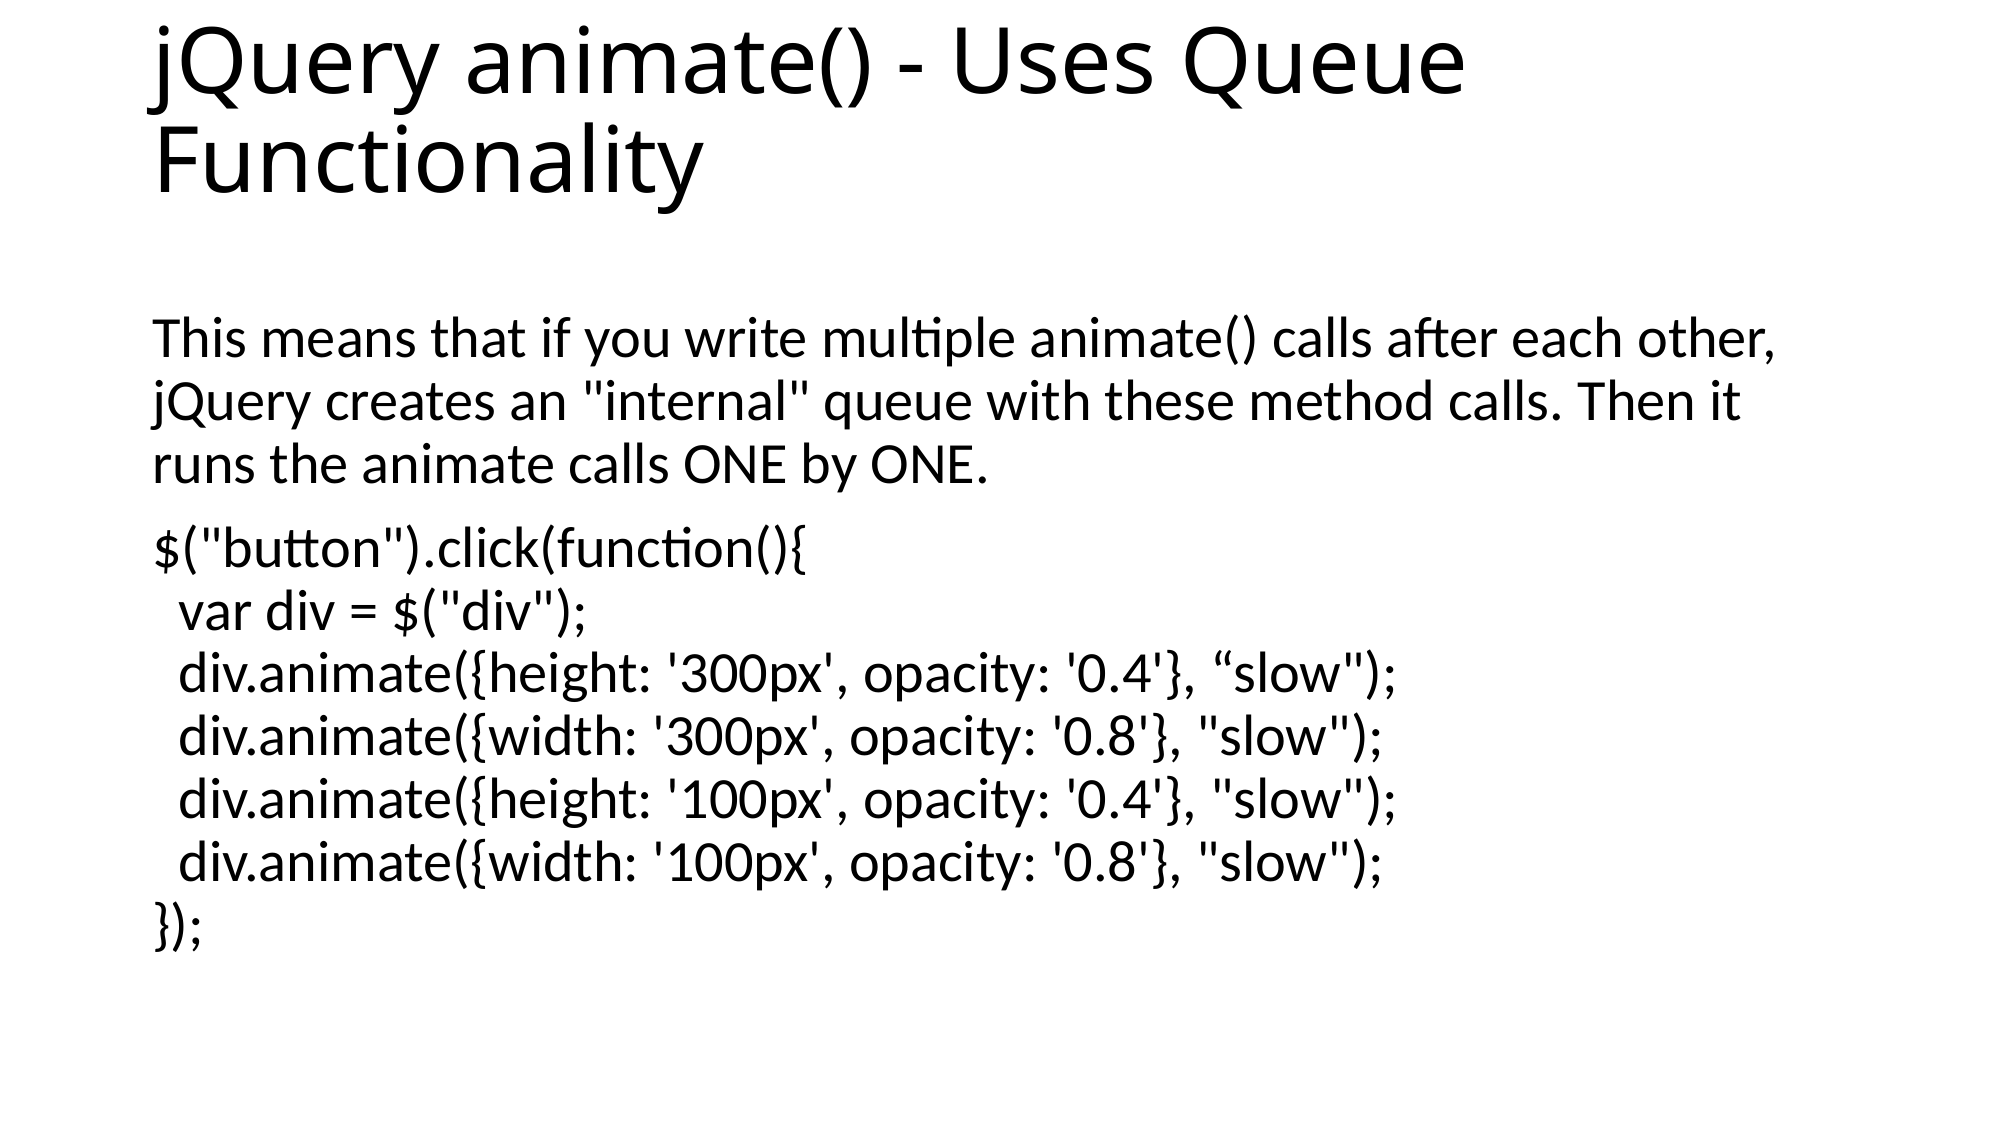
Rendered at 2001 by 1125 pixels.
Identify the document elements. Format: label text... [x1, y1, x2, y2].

list This means that if you write multiple animate() calls after each other, jQuery creates an "internal" queue with these method calls. Then it runs the animate calls ONE by ONE. $("button").click(function(){ var div = $("div"); div.animate({height: '300px', opacity: '0.4'}, “slow"); div.animate({width: '300px', opacity: '0.8'}, "slow"); div.animate({height: '100px', opacity: '0.4'}, "slow"); div.animate({width: '100px', opacity: '0.8'}, "slow"); }); [137, 299, 1863, 1014]
title jQuery animate() - Uses Queue Functionality [137, 59, 1863, 278]
